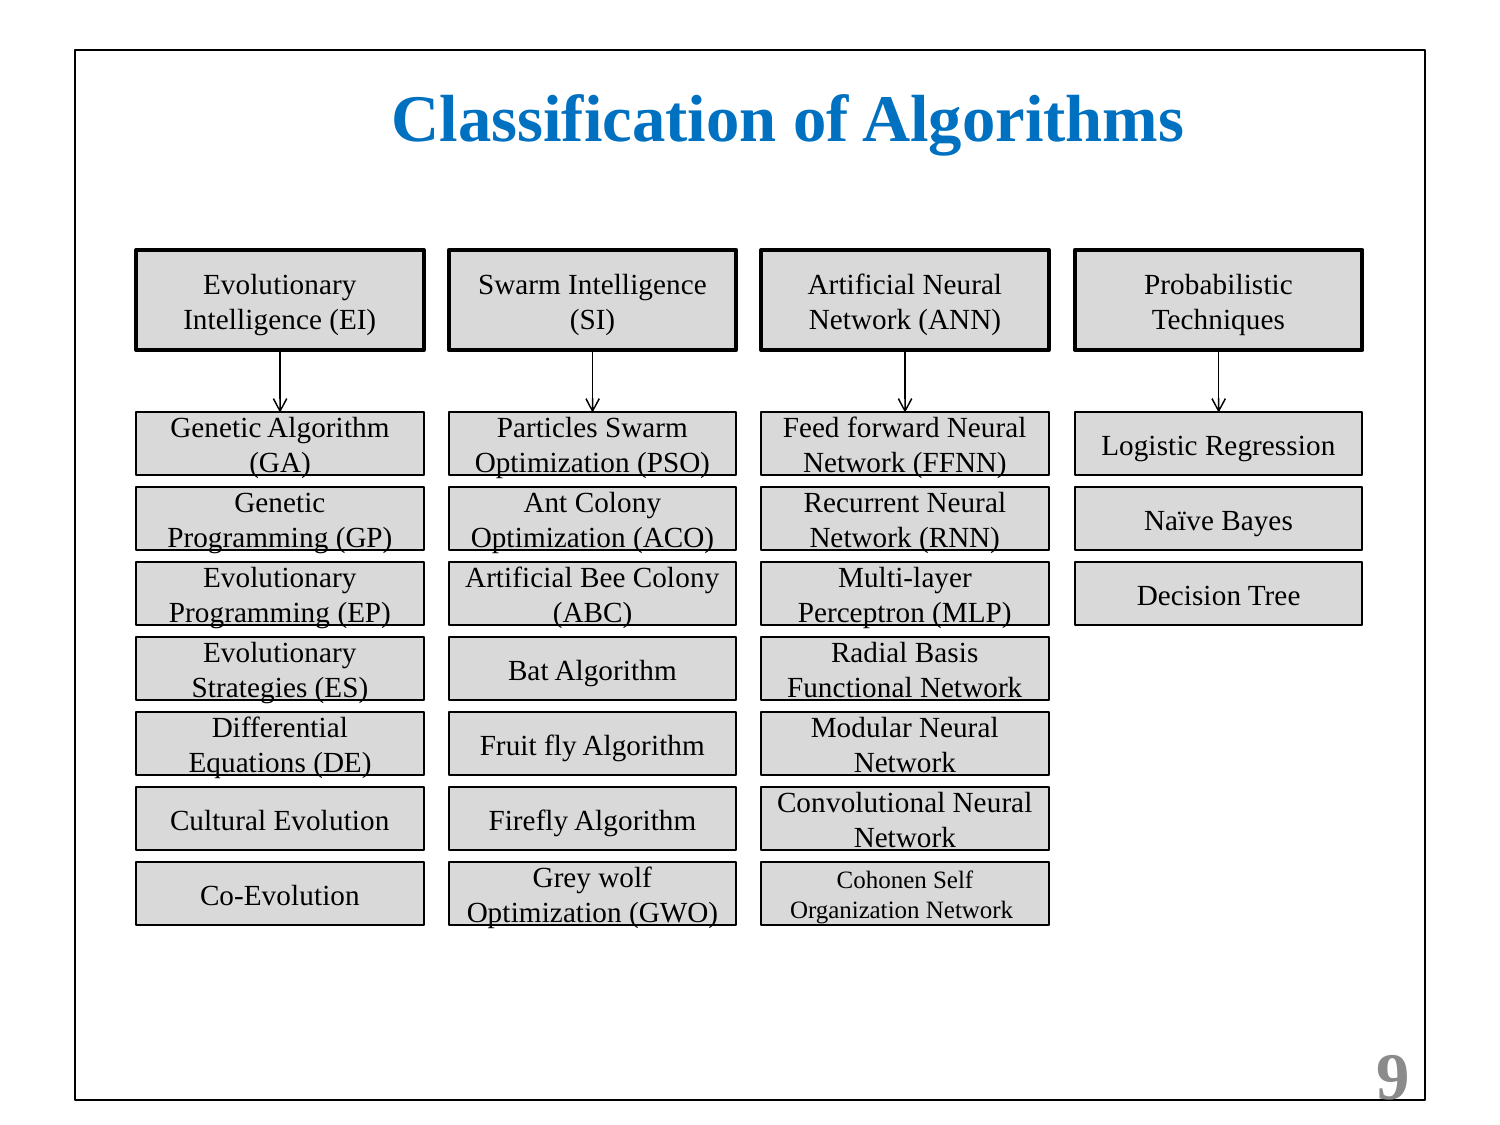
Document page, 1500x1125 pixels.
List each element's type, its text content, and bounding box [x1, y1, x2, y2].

text_box Firefly Algorithm [447, 785, 738, 852]
text_box Differential Equations (DE) [134, 710, 426, 777]
list [75, 50, 1425, 1100]
slide_number 9 [1074, 1042, 1425, 1103]
text_box Co-Evolution [134, 860, 426, 927]
text_box Decision Tree [1073, 560, 1364, 627]
text_box Modular Neural Network [759, 710, 1051, 777]
text_box Multi-layer Perceptron (MLP) [759, 560, 1051, 627]
text_box Cohonen Self Organization Network [759, 860, 1051, 927]
text_box Feed forward Neural Network (FFNN) [759, 410, 1051, 477]
text_box Swarm Intelligence (SI) [447, 248, 738, 352]
text_box Radial Basis Functional Network [759, 635, 1051, 702]
text_box Particles Swarm Optimization (PSO) [447, 410, 738, 477]
text_box Bat Algorithm [447, 635, 738, 702]
text_box Cultural Evolution [134, 785, 426, 852]
text_box Artificial Bee Colony (ABC) [447, 560, 738, 627]
text_box Recurrent Neural Network (RNN) [759, 485, 1051, 552]
text_box Evolutionary Intelligence (EI) [134, 248, 426, 352]
text_box [99, 74, 1363, 213]
text_box Genetic Programming (GP) [134, 485, 426, 552]
text_box Grey wolf Optimization (GWO) [447, 860, 738, 927]
text_box Evolutionary Strategies (ES) [134, 635, 426, 702]
text_box Ant Colony Optimization (ACO) [447, 485, 738, 552]
text_box Evolutionary Programming (EP) [134, 560, 426, 627]
text_box Convolutional Neural Network [759, 785, 1051, 852]
text_box Logistic Regression [1073, 410, 1364, 477]
text_box Fruit fly Algorithm [447, 710, 738, 777]
text_box Naïve Bayes [1073, 485, 1364, 552]
text_box Probabilistic Techniques [1073, 248, 1364, 352]
text_box Artificial Neural Network (ANN) [759, 248, 1051, 352]
text_box Genetic Algorithm (GA) [134, 410, 426, 477]
